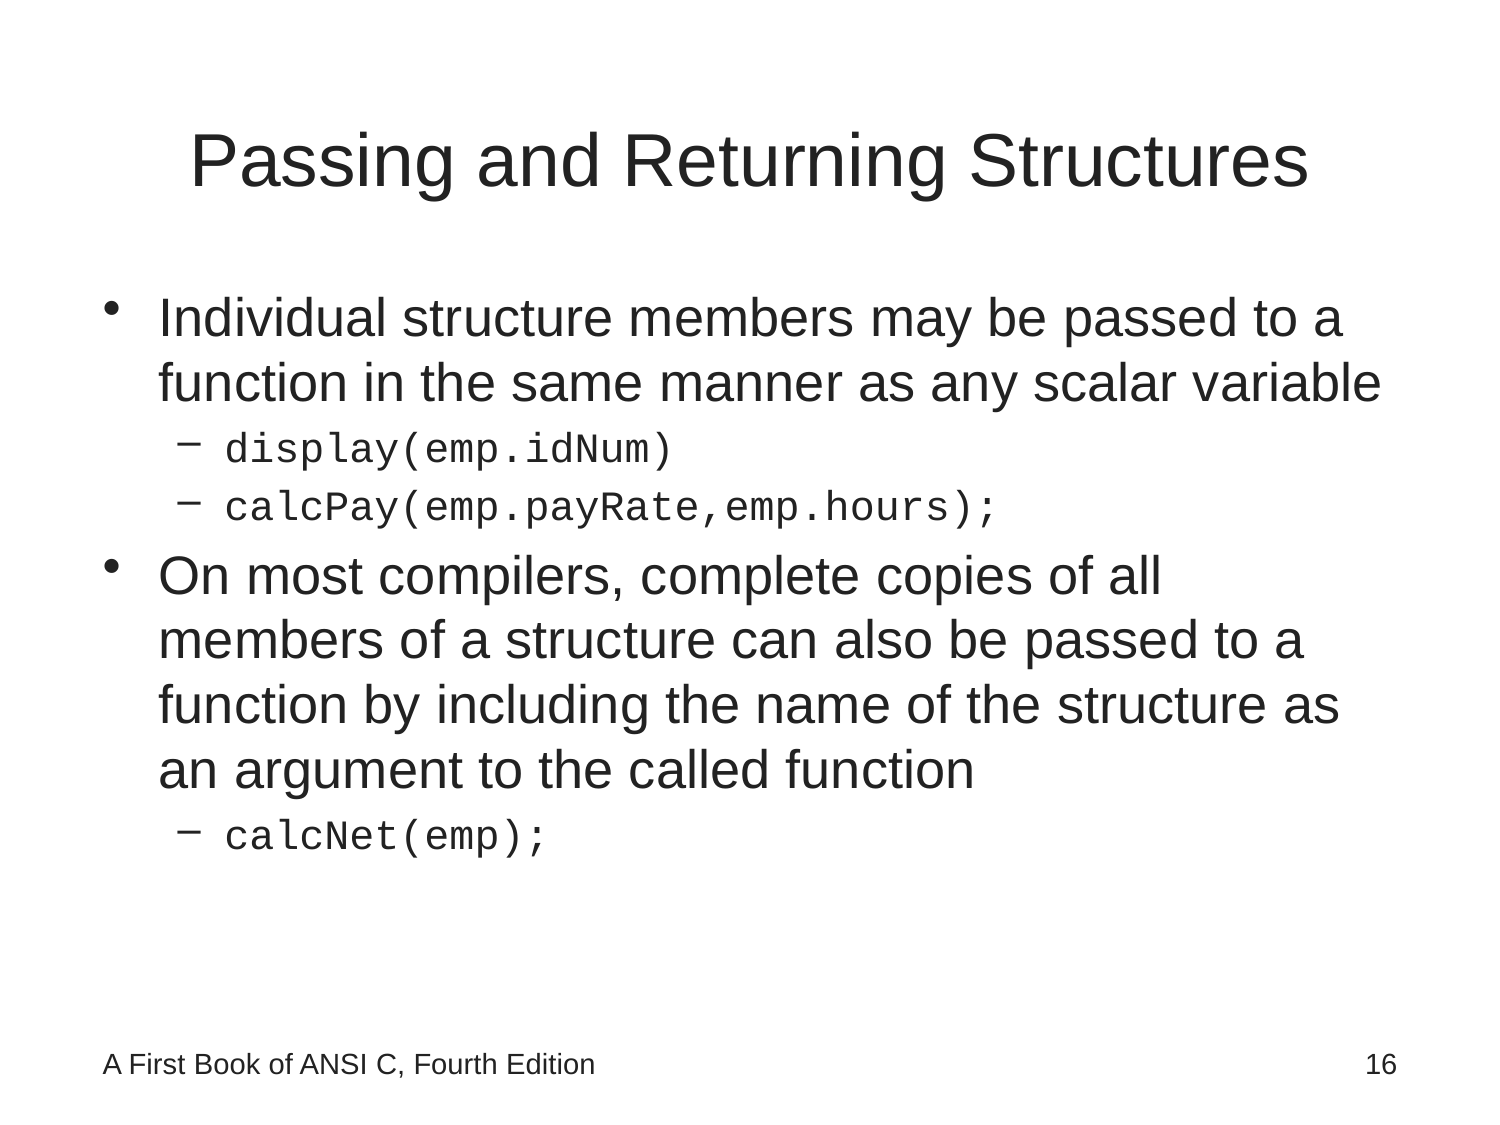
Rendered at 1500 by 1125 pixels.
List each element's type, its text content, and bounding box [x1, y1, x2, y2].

footer A First Book of ANSI C, Fourth Edition [87, 1037, 1050, 1100]
list Individual structure members may be passed to a function in the same manner as any scalar variable display(emp.idNum) calcPay(emp.payRate,emp.hours); On most compilers, complete copies of all members of a structure can also be passed to a function by including the name of the structure as an argument to the called function calcNet(emp); [87, 275, 1413, 1025]
slide_number 16 [1074, 1037, 1413, 1100]
title Passing and Returning Structures [87, 62, 1413, 250]
